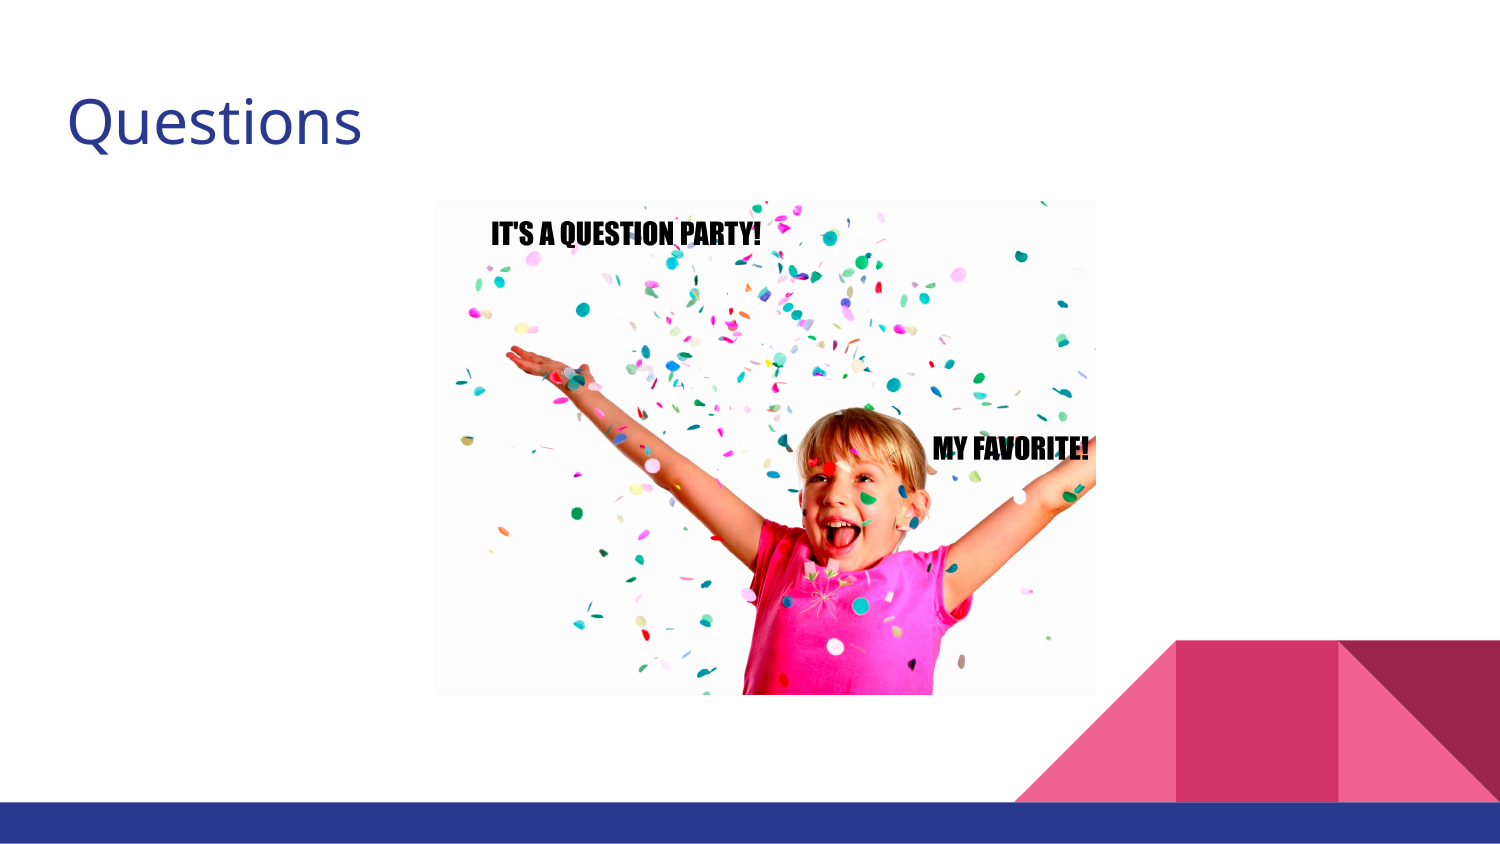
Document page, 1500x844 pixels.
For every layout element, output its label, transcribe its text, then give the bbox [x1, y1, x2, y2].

title Questions [51, 67, 1449, 167]
picture [434, 201, 1096, 695]
